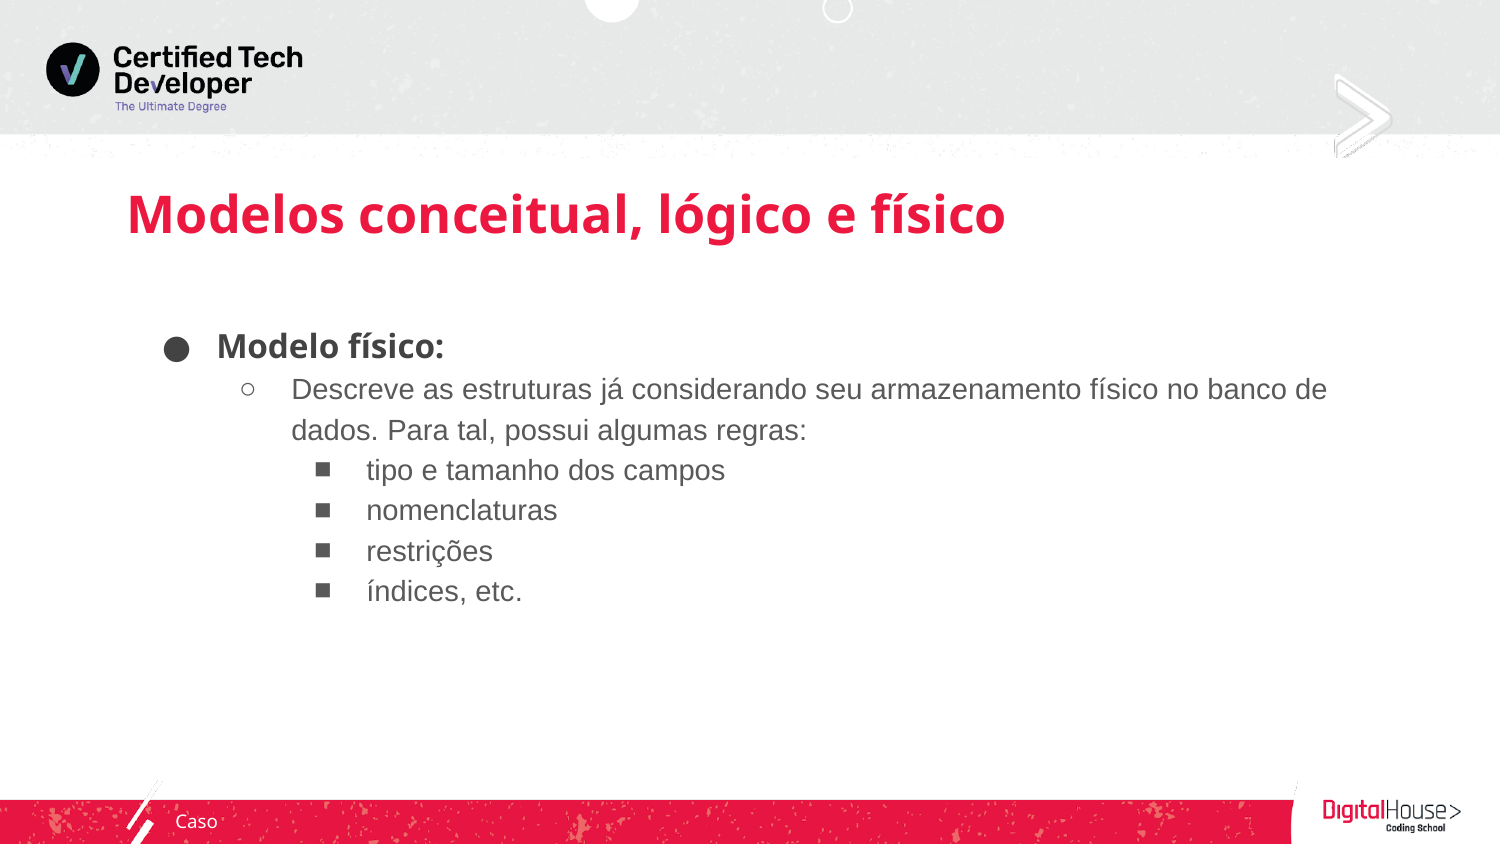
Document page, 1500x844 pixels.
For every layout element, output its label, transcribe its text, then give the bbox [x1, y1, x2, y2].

picture [0, 0, 1500, 158]
subtitle Modelo físico: Descreve as estruturas já considerando seu armazenamento físico no banco de dados. Para tal, possui algumas regras: tipo e tamanho dos campos nomenclaturas restrições índices, etc. [126, 304, 1387, 721]
title Modelos conceitual, lógico e físico [111, 155, 1103, 270]
picture [0, 780, 1500, 844]
